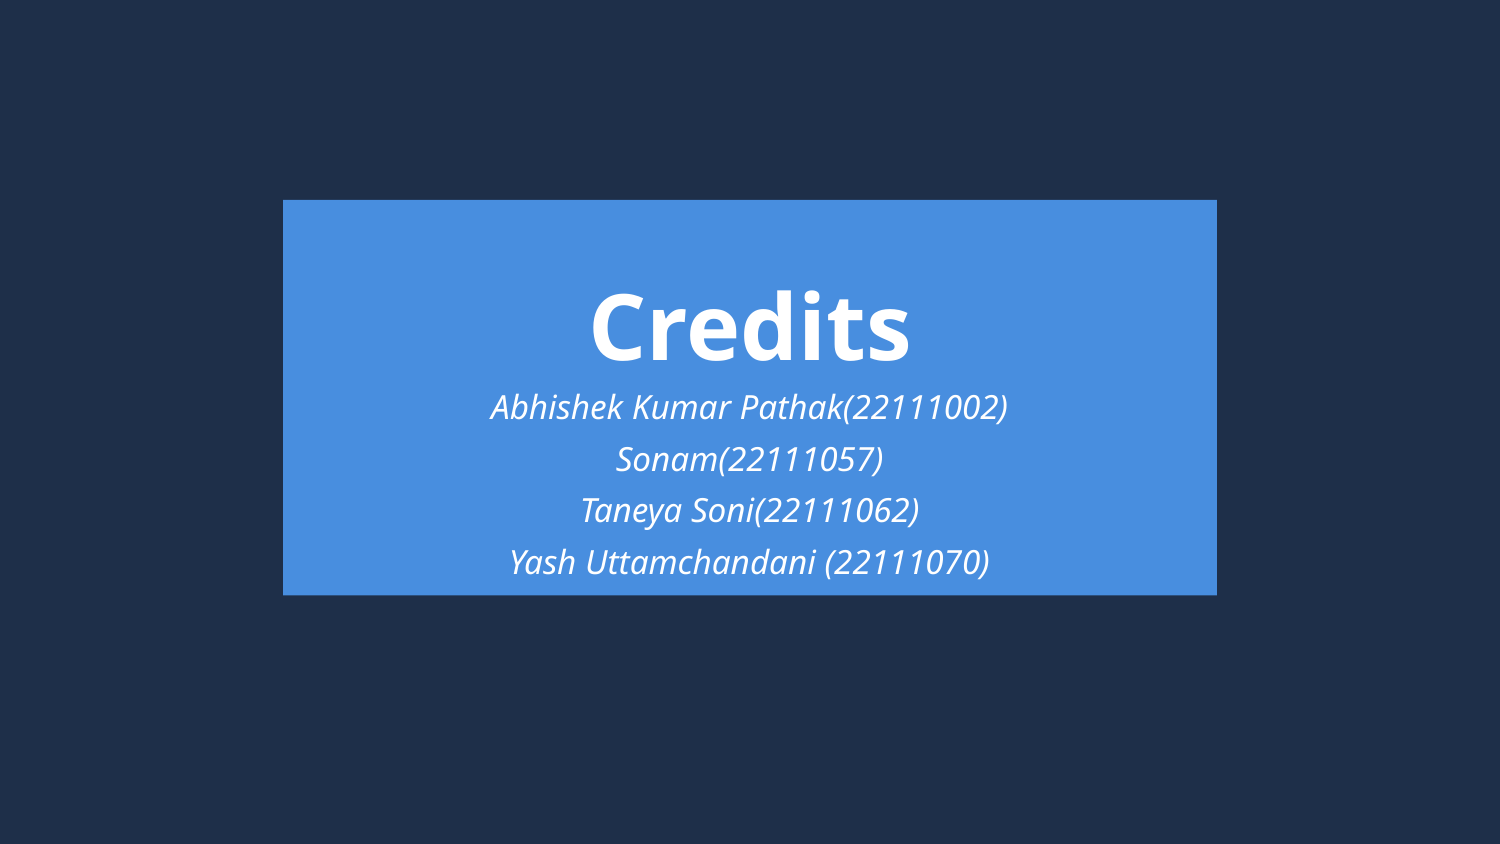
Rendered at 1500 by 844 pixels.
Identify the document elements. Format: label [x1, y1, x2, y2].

text_box [282, 199, 1218, 596]
